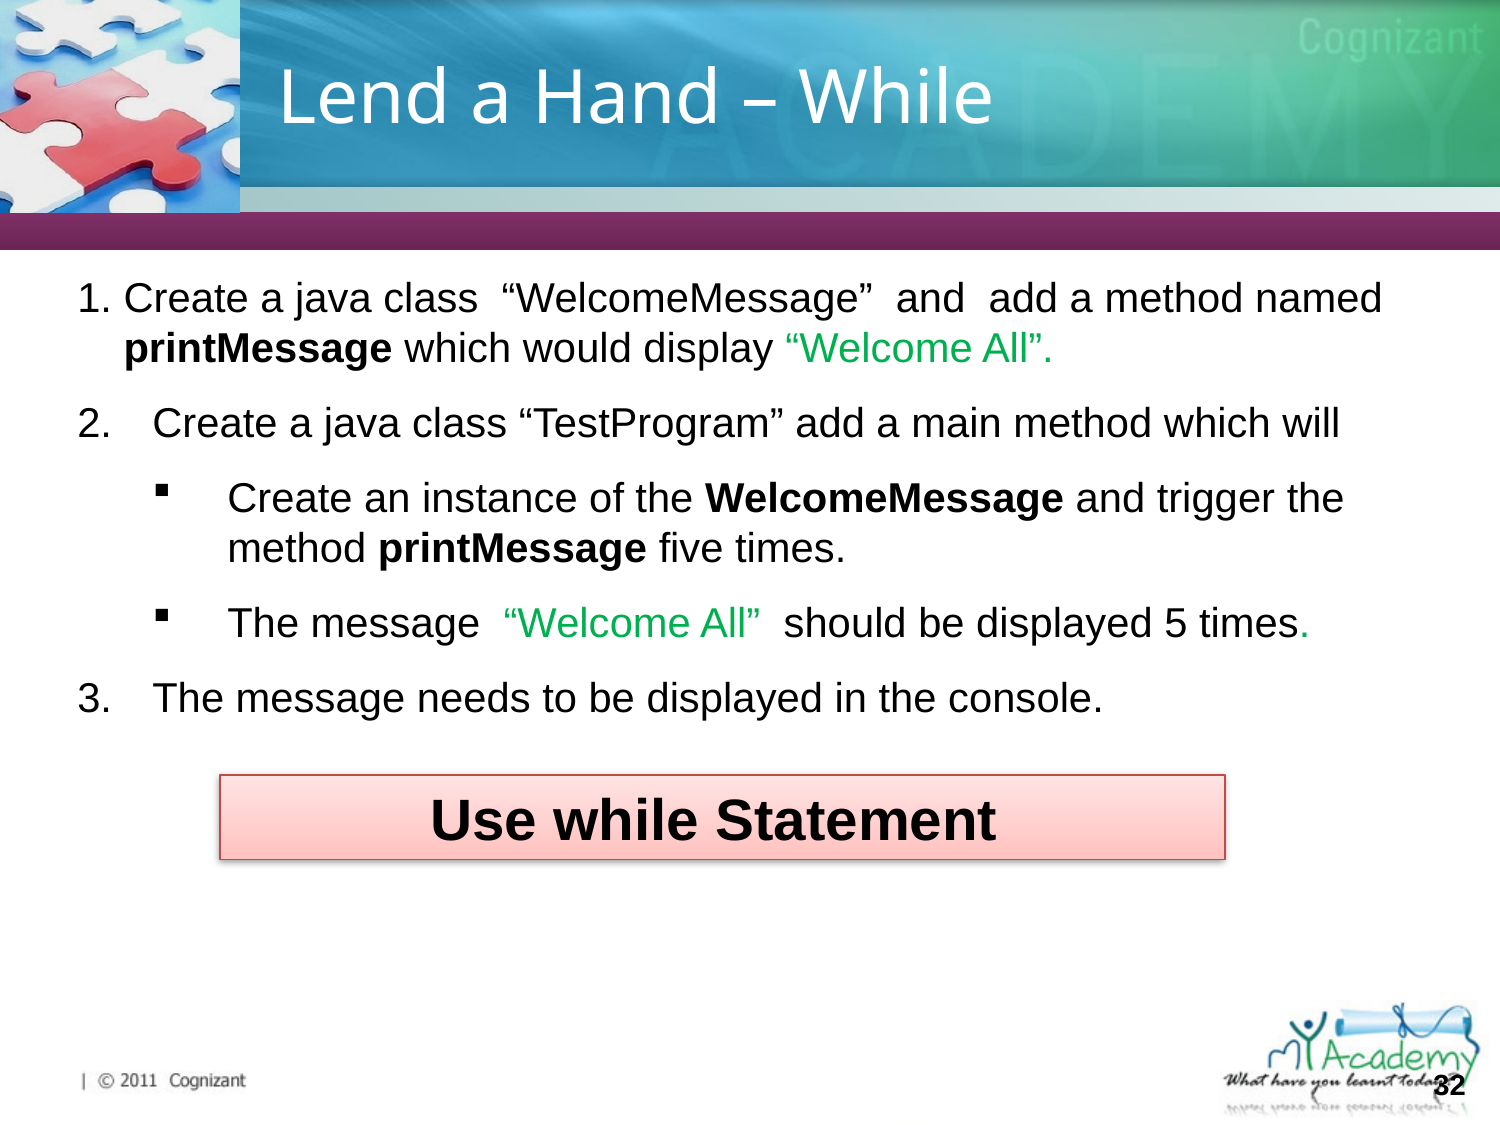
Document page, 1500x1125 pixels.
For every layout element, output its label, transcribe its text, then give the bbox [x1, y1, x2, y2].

picture [0, 250, 1500, 1125]
picture [0, 0, 262, 213]
text_box Create a java class “WelcomeMessage” and add a method named printMessage which would display “Welcome All”. Create a java class “TestProgram” add a main method which will Create an instance of the WelcomeMessage and trigger the method printMessage five times. The message “Welcome All” should be displayed 5 times. The message needs to be displayed in the console. [62, 263, 1450, 728]
text_box Use while Statement [219, 774, 1226, 860]
title Lend a Hand – While [262, 0, 1500, 188]
slide_number 32 [1418, 1059, 1492, 1112]
